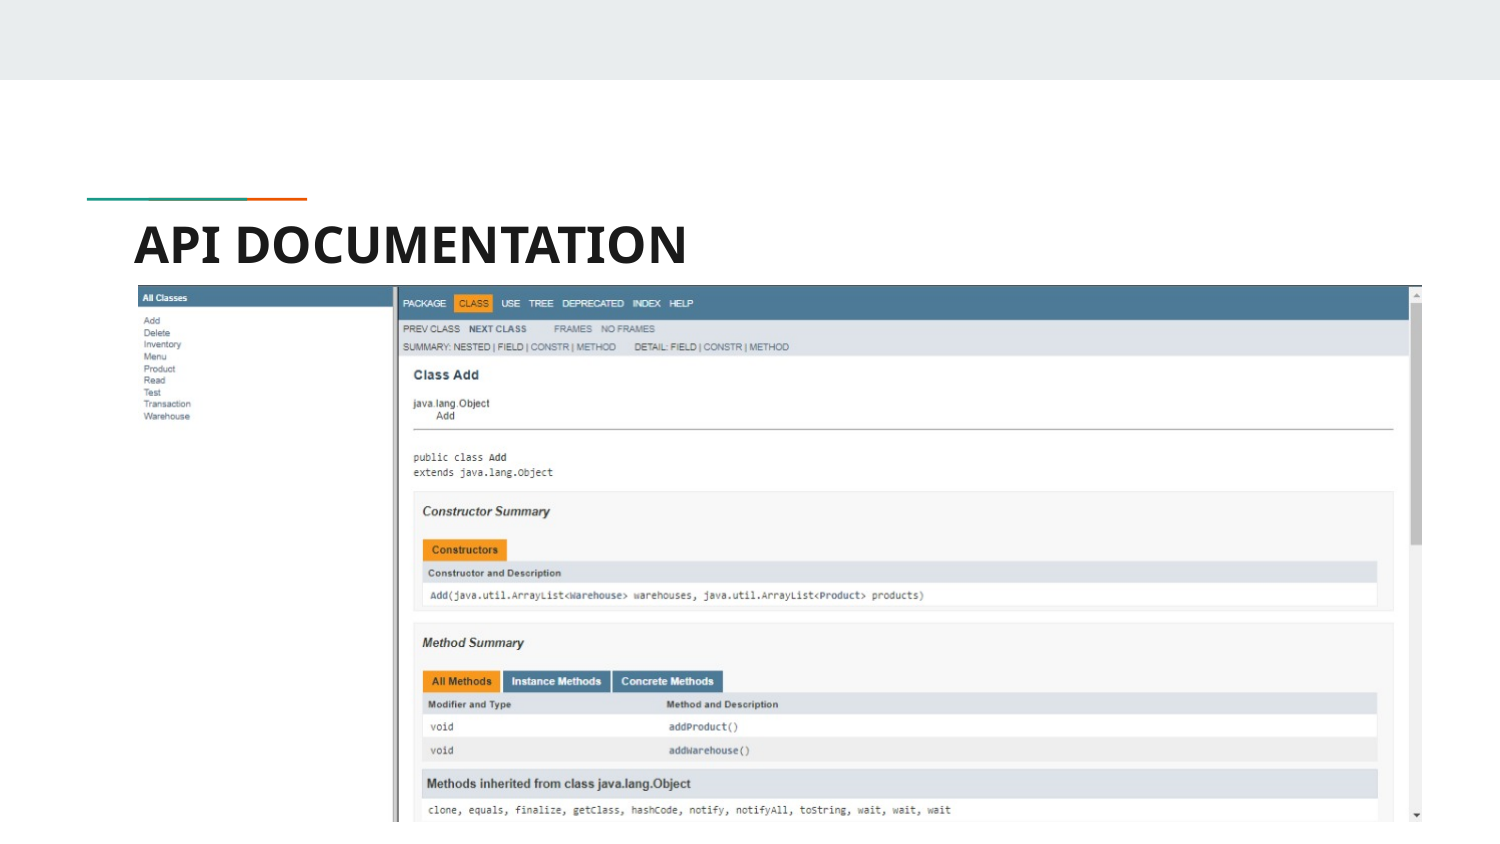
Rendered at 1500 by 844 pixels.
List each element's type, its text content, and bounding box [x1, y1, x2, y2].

picture [137, 285, 1423, 822]
title API DOCUMENTATION [119, 198, 1381, 286]
